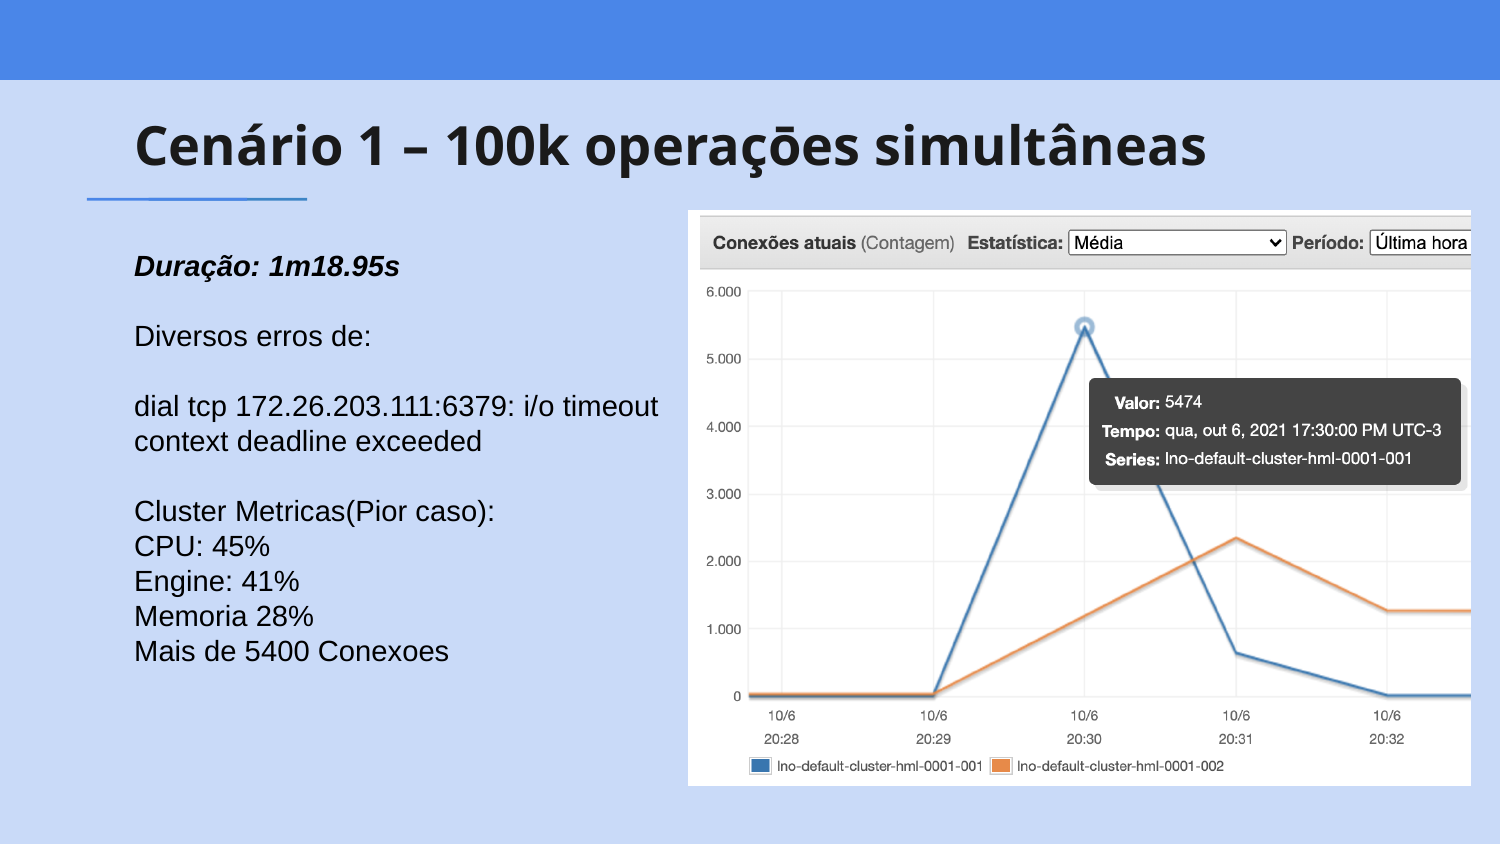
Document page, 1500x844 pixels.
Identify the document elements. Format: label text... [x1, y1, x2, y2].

text_box Duração: 1m18.95s Diversos erros de: dial tcp 172.26.203.111:6379: i/o timeout context deadline exceeded Cluster Metricas(Pior caso): CPU: 45% Engine: 41% Memoria 28% Mais de 5400 Conexoes [119, 239, 683, 710]
picture [688, 210, 1471, 787]
title Cenário 1 – 100k operaçōes simultâneas [119, 96, 1381, 184]
